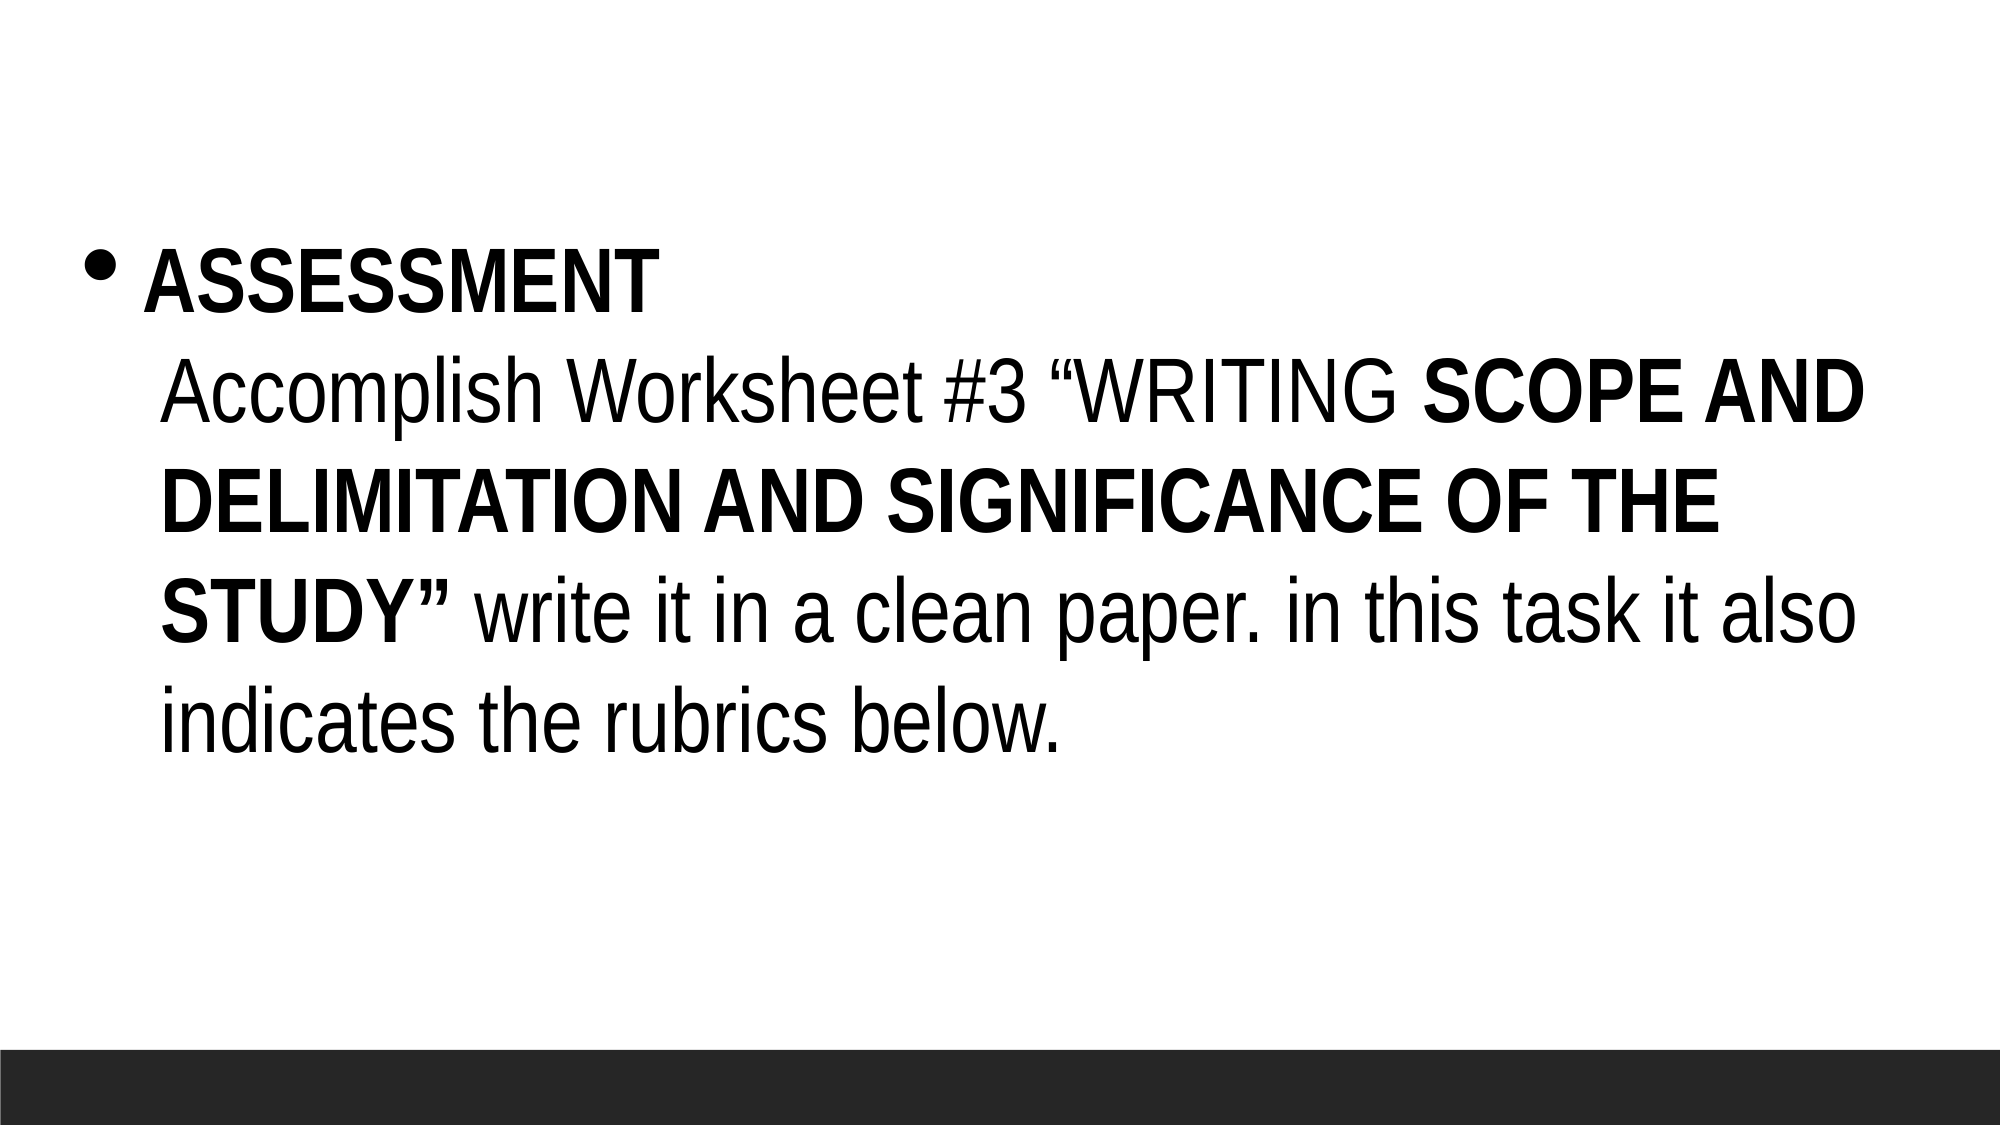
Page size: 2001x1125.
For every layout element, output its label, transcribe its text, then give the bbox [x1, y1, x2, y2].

text_box ASSESSMENT Accomplish Worksheet #3 “WRITING SCOPE AND DELIMITATION AND SIGNIFICANCE OF THE STUDY” write it in a clean paper. in this task it also indicates the rubrics below. [70, 197, 1968, 1049]
